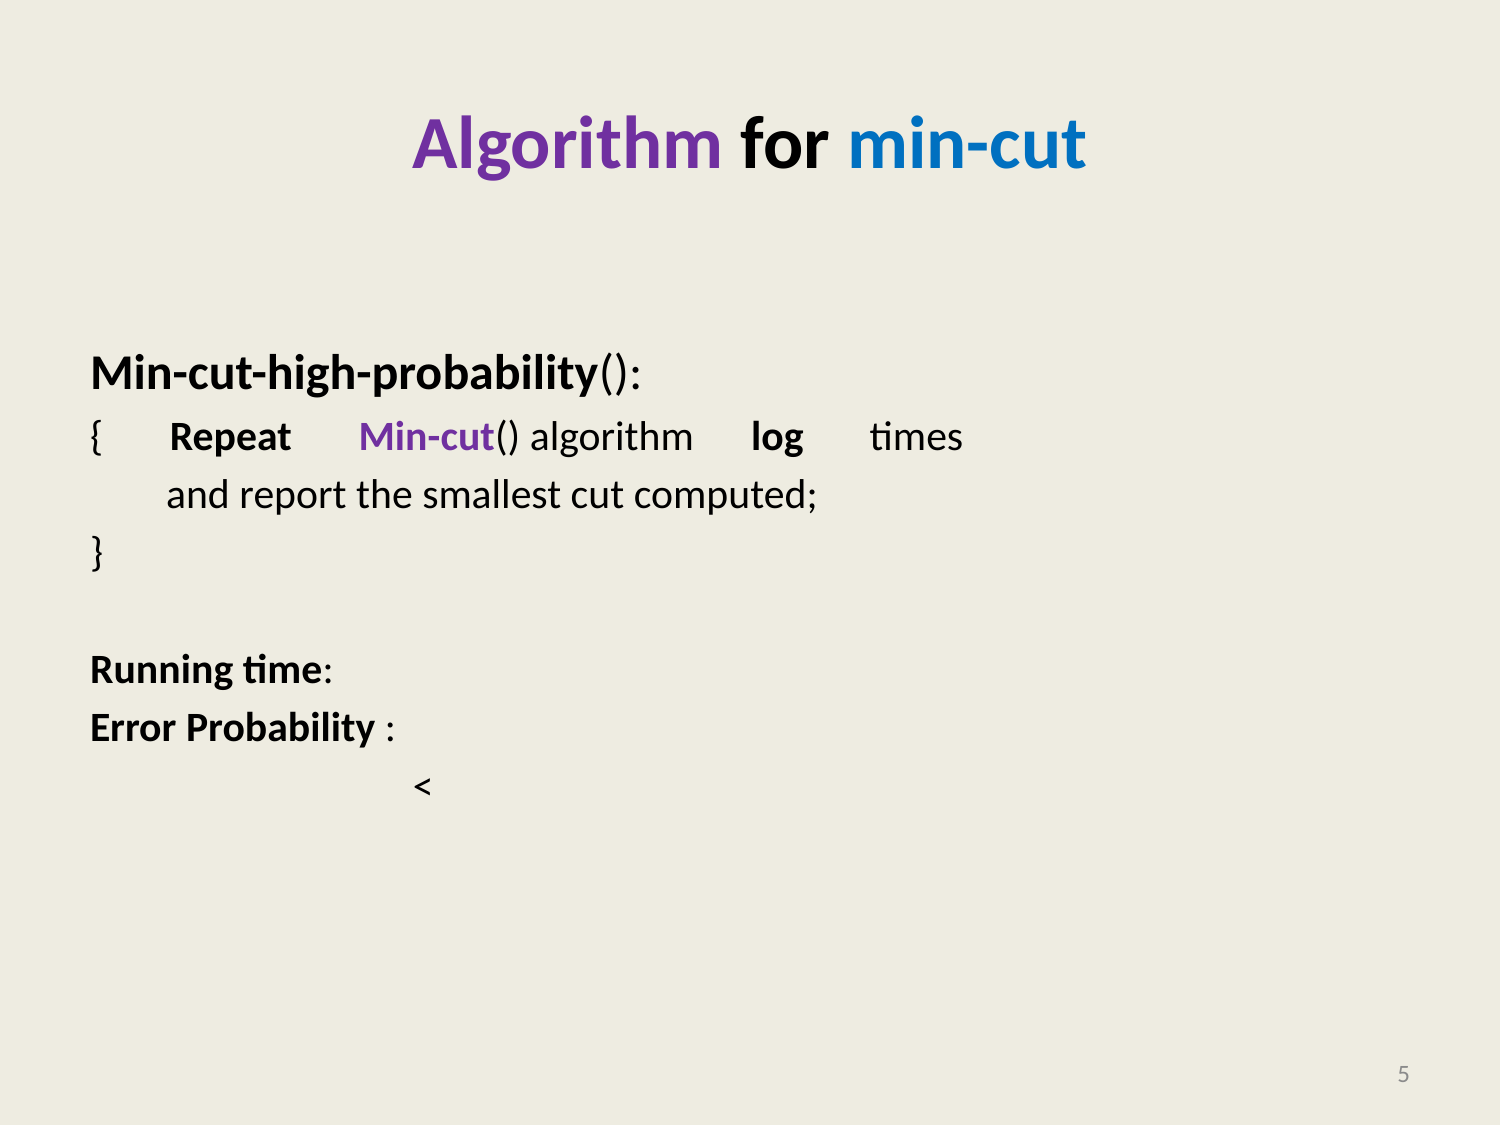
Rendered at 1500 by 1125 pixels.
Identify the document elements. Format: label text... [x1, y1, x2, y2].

title Algorithm for min-cut [75, 45, 1425, 233]
slide_number 5 [1074, 1042, 1425, 1103]
